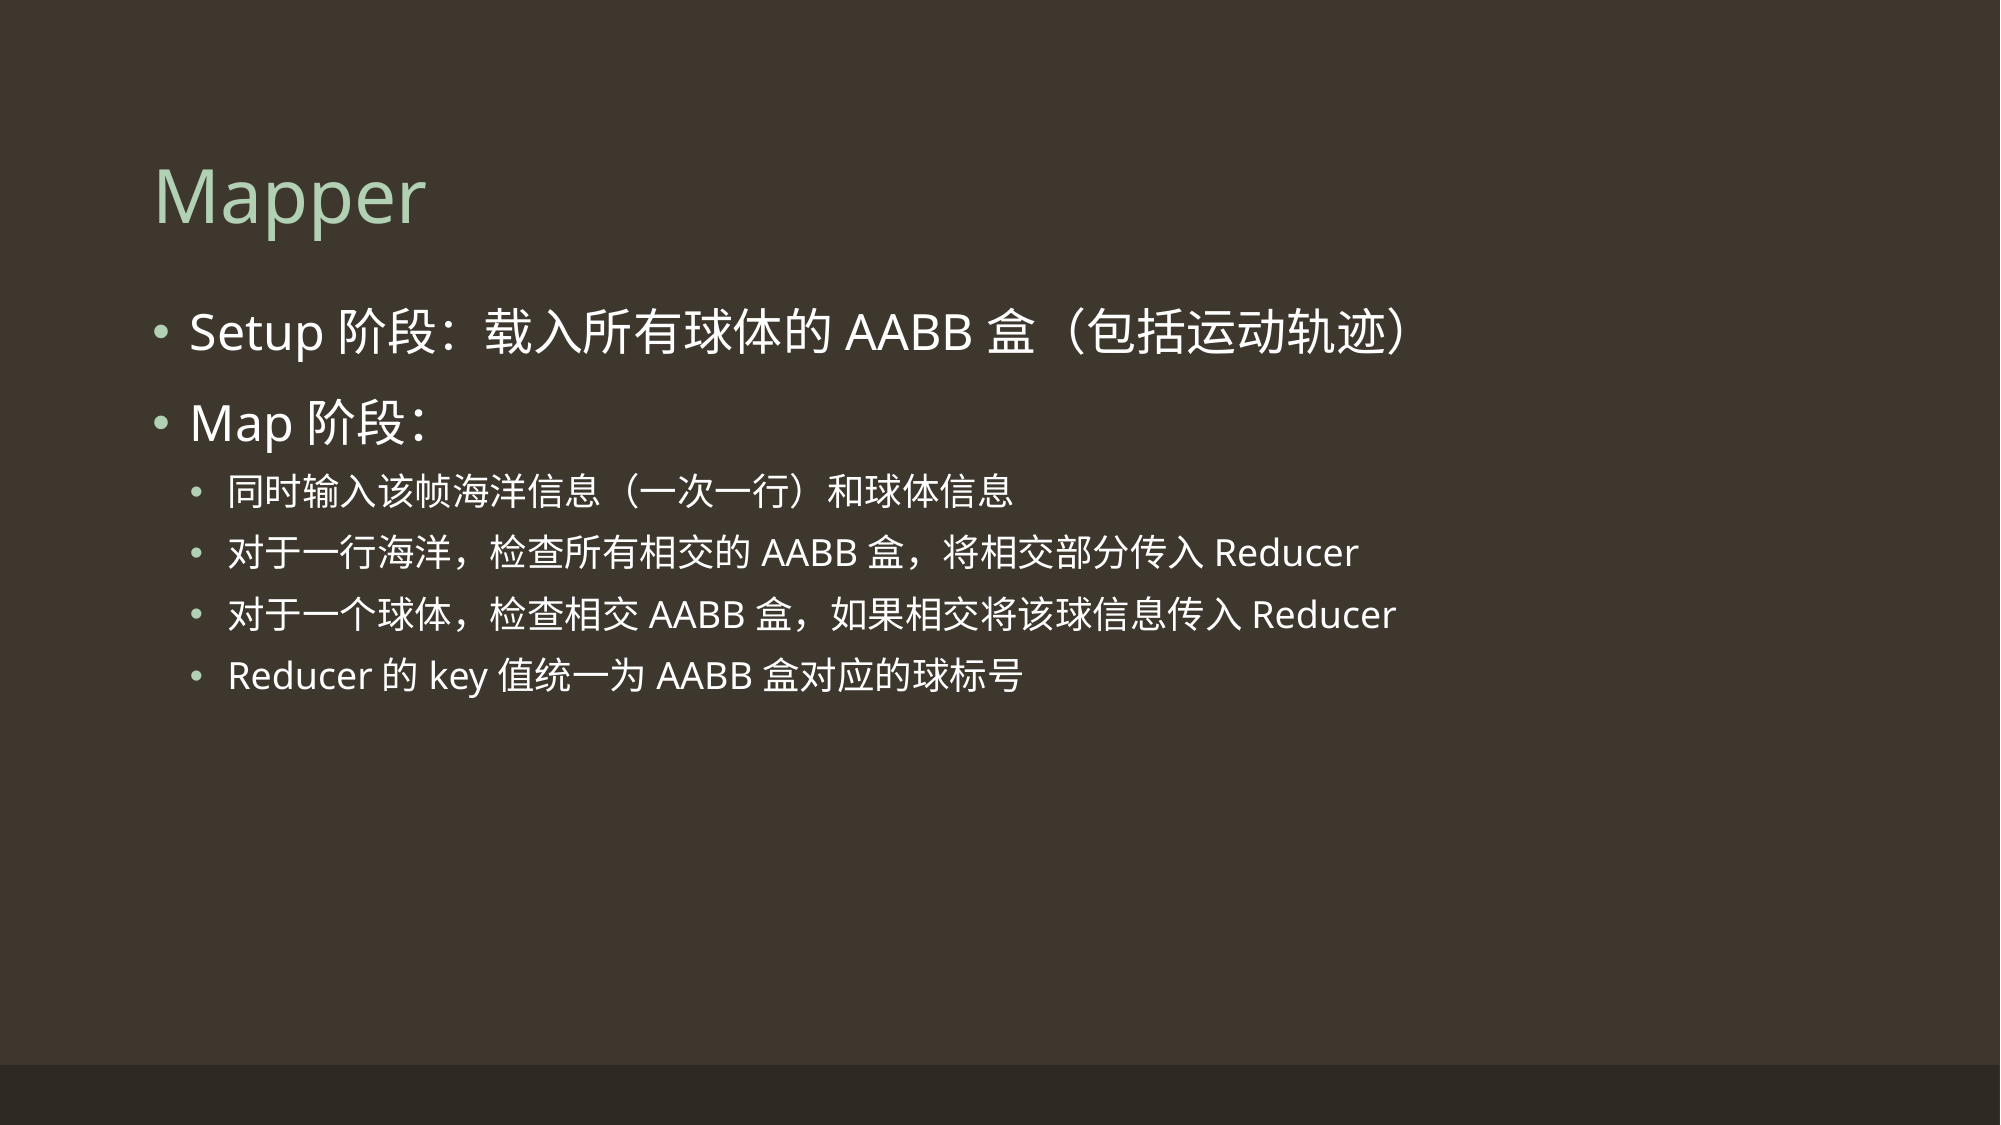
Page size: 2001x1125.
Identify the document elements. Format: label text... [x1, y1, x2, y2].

title Mapper [137, 59, 1863, 248]
list Setup阶段：载入所有球体的AABB盒（包括运动轨迹） Map阶段： 同时输入该帧海洋信息（一次一行）和球体信息 对于一行海洋，检查所有相交的AABB盒，将相交部分传入Reducer 对于一个球体，检查相交AABB盒，如果相交将该球信息传入Reducer Reducer的key值统一为AABB盒对应的球标号 [137, 299, 1863, 1014]
